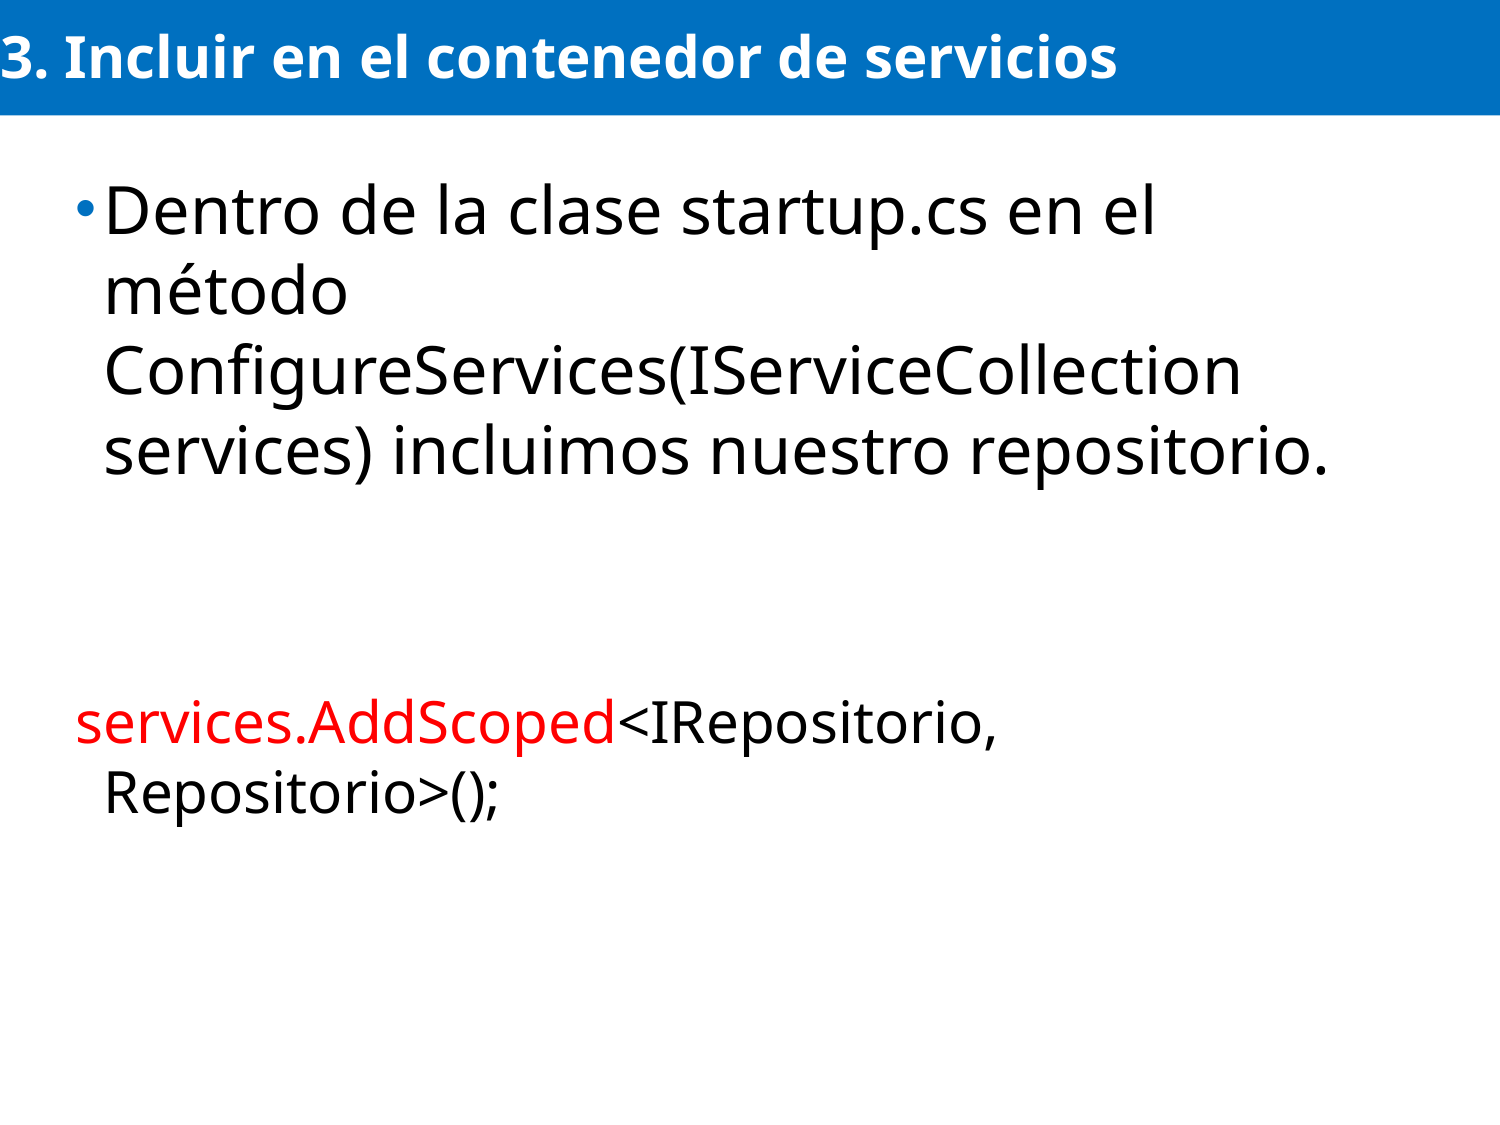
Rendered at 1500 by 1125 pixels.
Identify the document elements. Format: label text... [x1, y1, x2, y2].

title 3. Incluir en el contenedor de servicios [0, 0, 1500, 122]
list Dentro de la clase startup.cs en el método ConfigureServices(IServiceCollection services) incluimos nuestro repositorio. services.AddScoped<IRepositorio, Repositorio>(); [74, 167, 1408, 1013]
